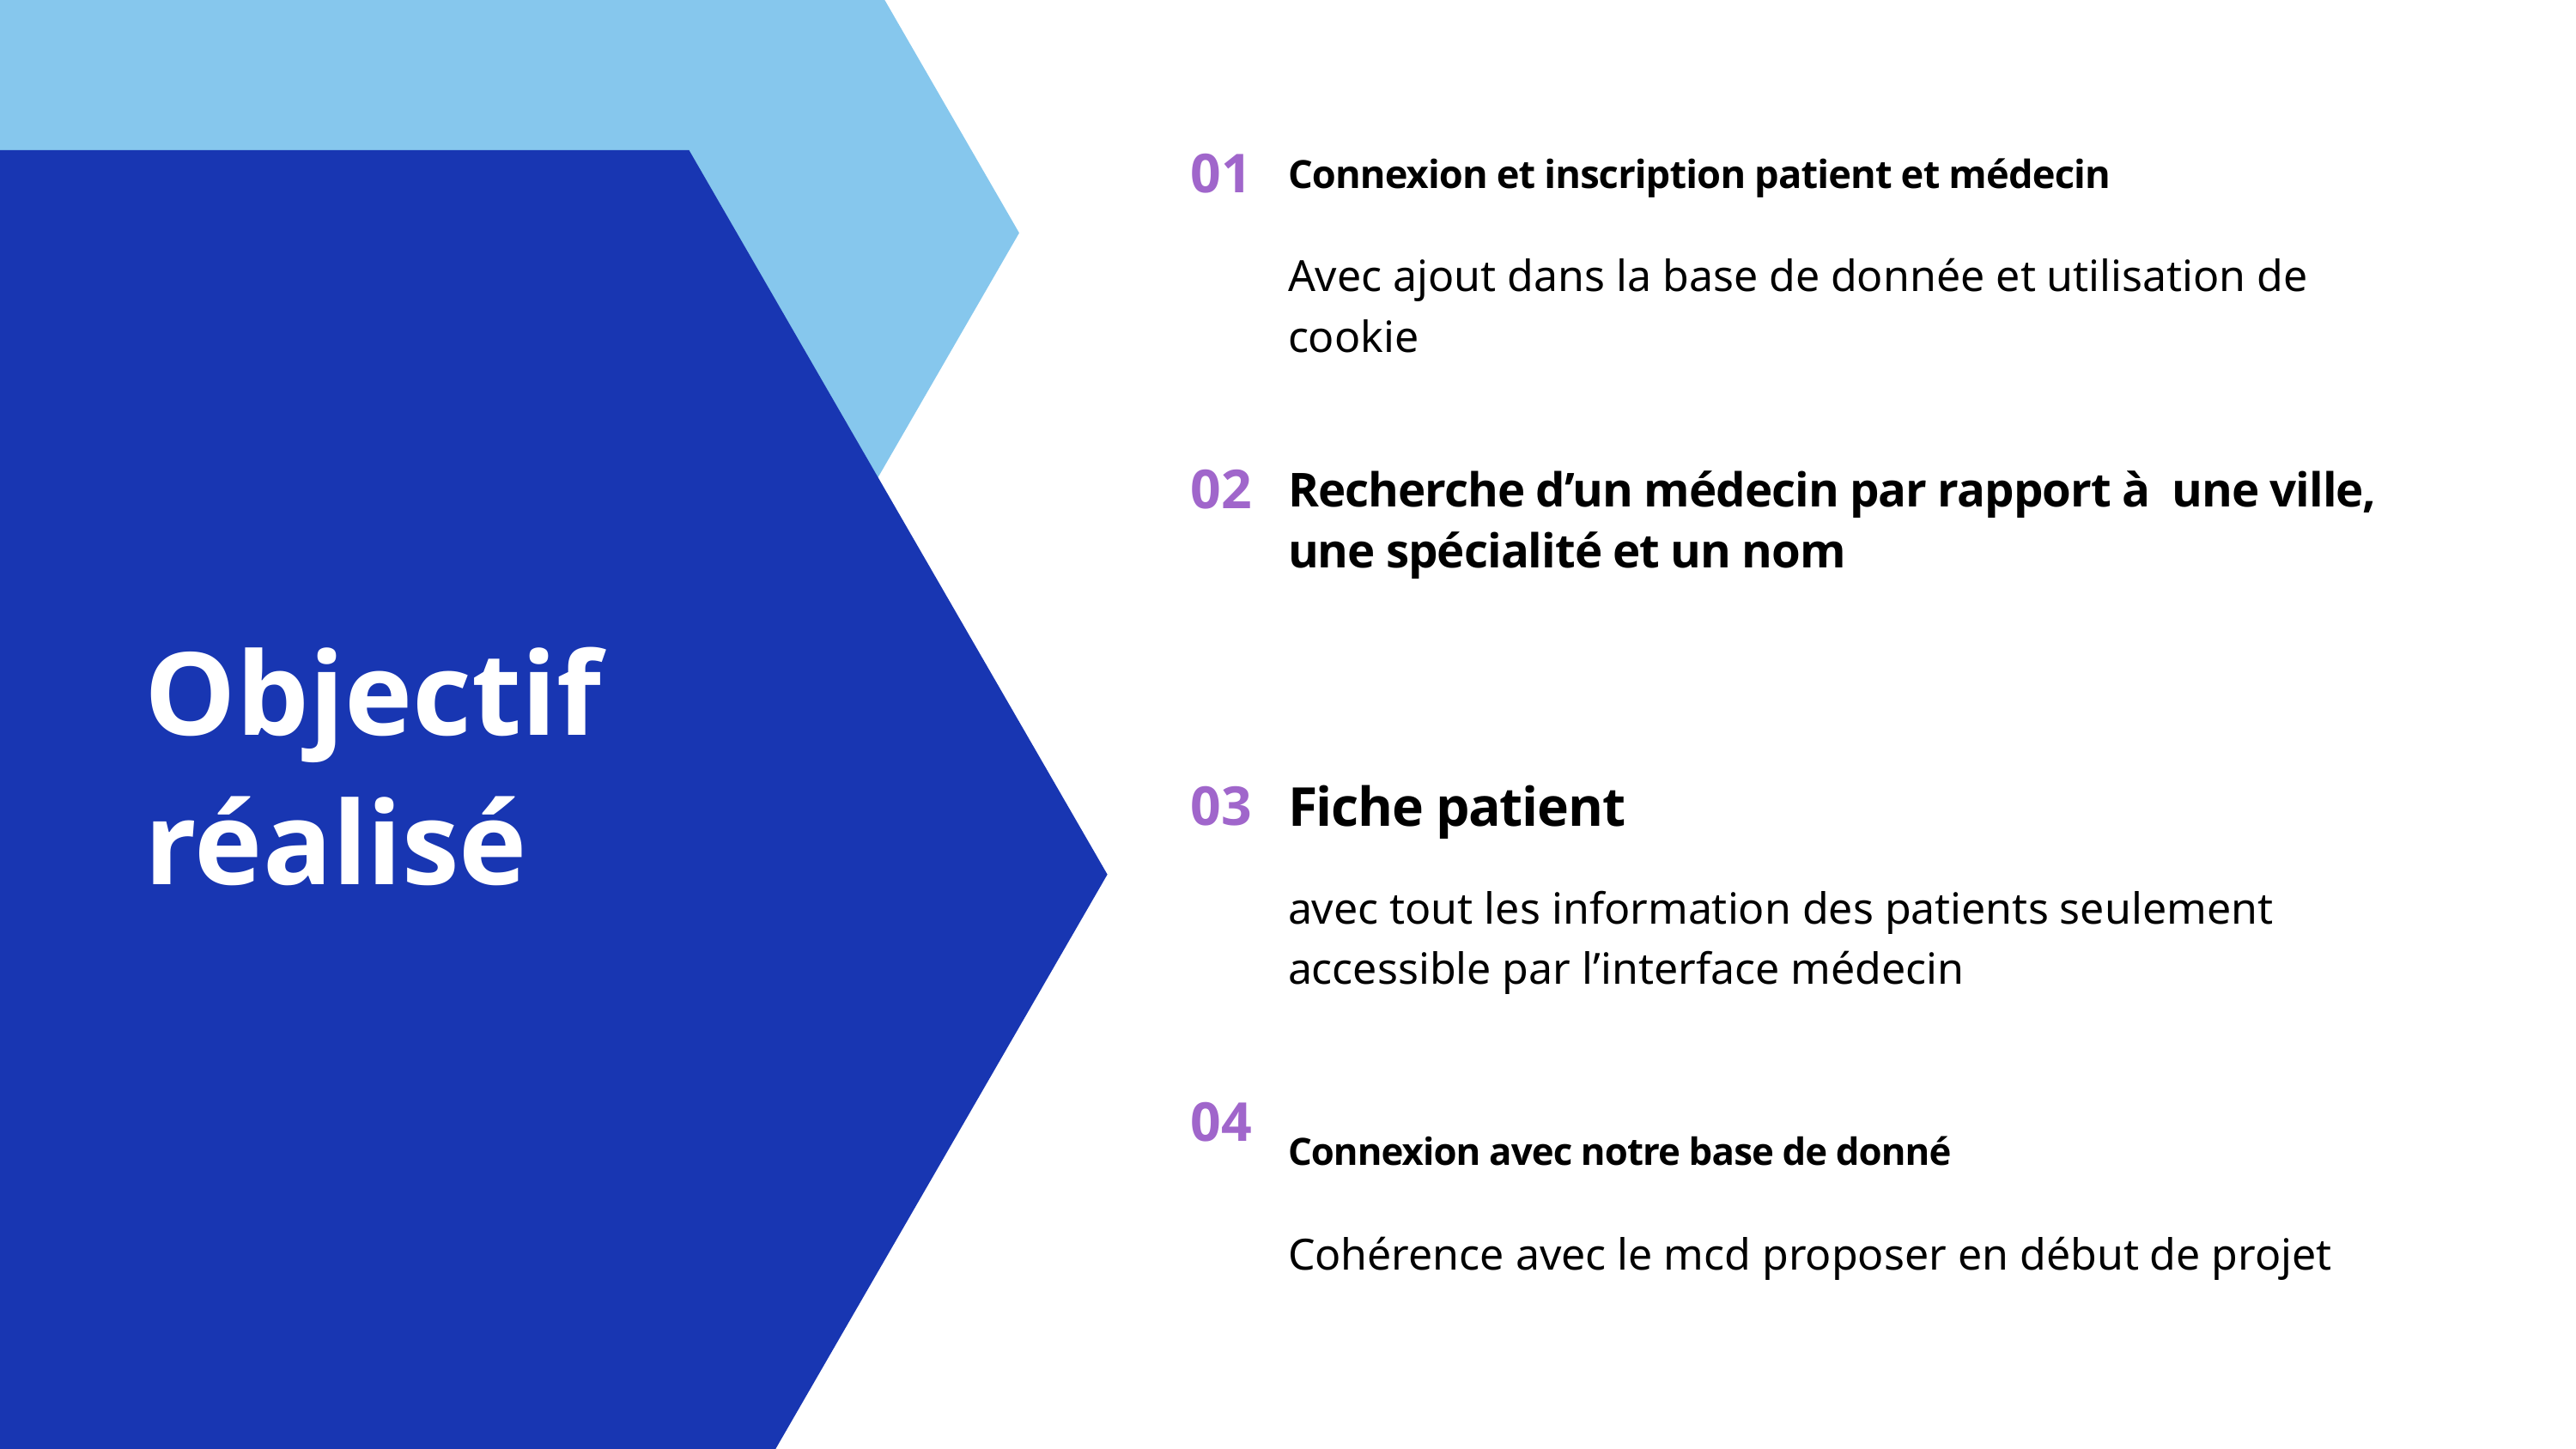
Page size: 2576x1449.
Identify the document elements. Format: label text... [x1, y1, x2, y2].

text_box 01 [1163, 138, 1252, 203]
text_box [1287, 145, 2432, 299]
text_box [0, 0, 1020, 149]
text_box 04 [1163, 1087, 1252, 1152]
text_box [0, 149, 1108, 1449]
text_box 02 [1163, 455, 1252, 520]
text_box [1287, 455, 2432, 673]
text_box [1287, 772, 2432, 989]
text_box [1287, 1118, 2432, 1276]
text_box 03 [1163, 771, 1252, 836]
